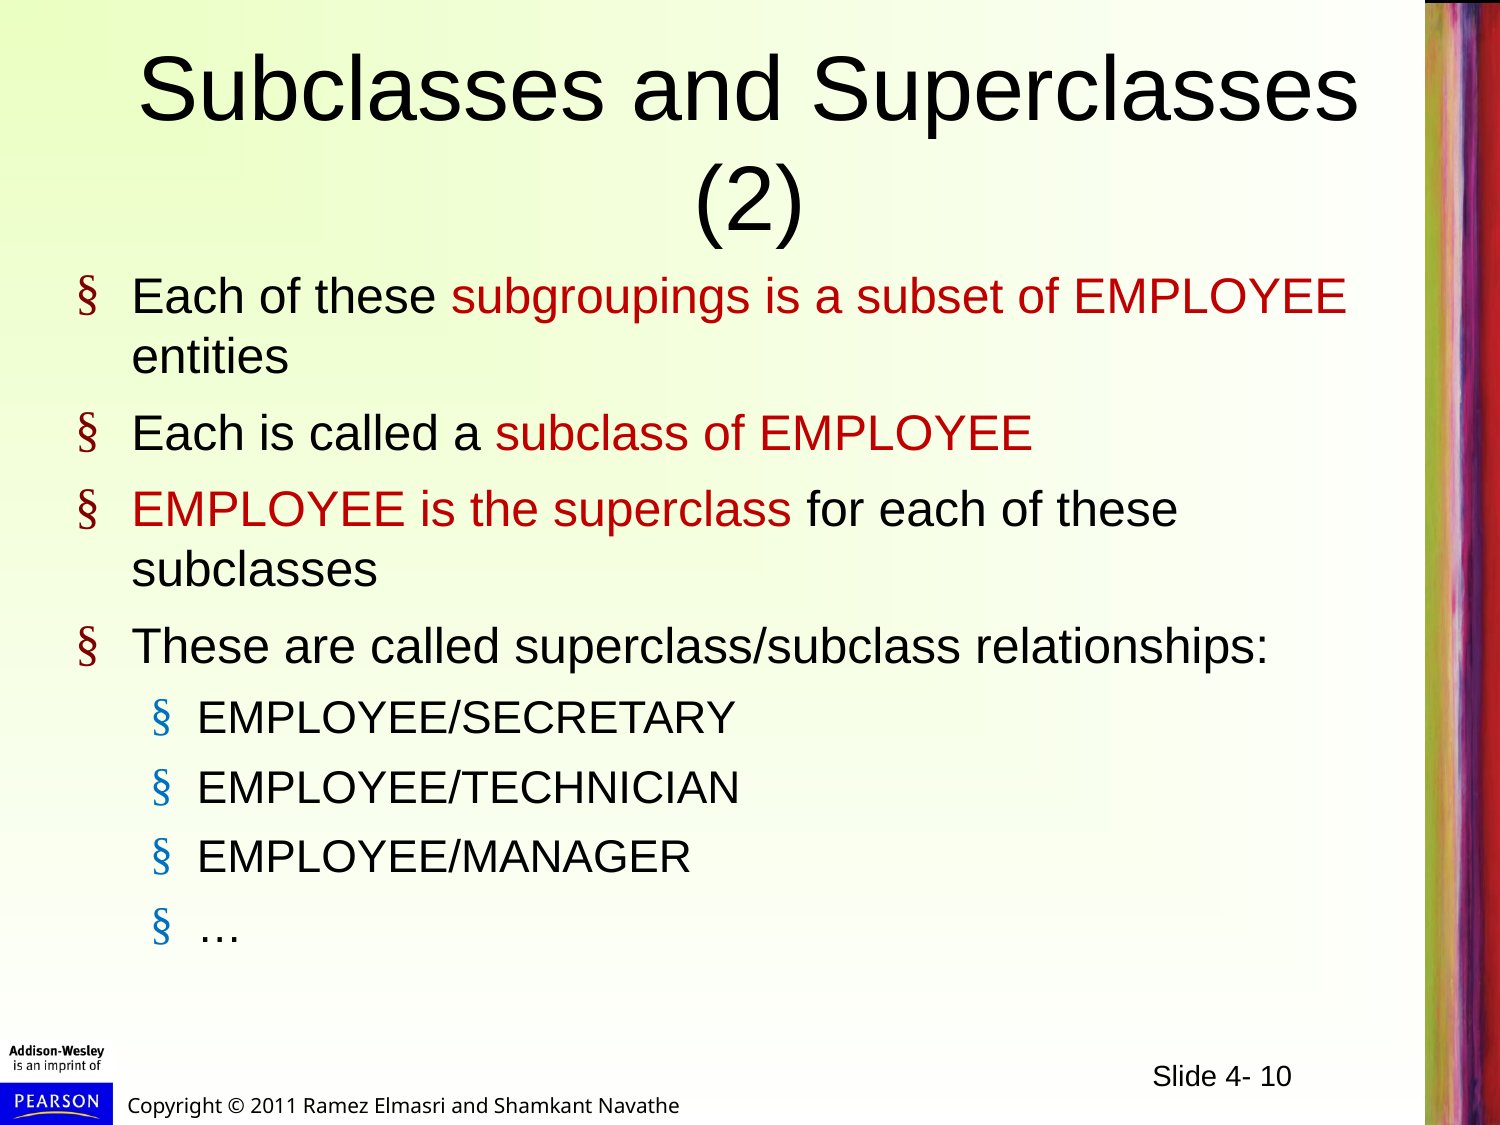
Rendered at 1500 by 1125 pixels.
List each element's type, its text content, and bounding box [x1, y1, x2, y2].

picture [0, 0, 1500, 1125]
list Each of these subgroupings is a subset of EMPLOYEE entities Each is called a subclass of EMPLOYEE EMPLOYEE is the superclass for each of these subclasses These are called superclass/subclass relationships: EMPLOYEE/SECRETARY EMPLOYEE/TECHNICIAN EMPLOYEE/MANAGER … [74, 263, 1425, 1006]
slide_number Slide 4- 10 [1137, 1050, 1450, 1125]
title Subclasses and Superclasses (2) [74, 44, 1425, 233]
